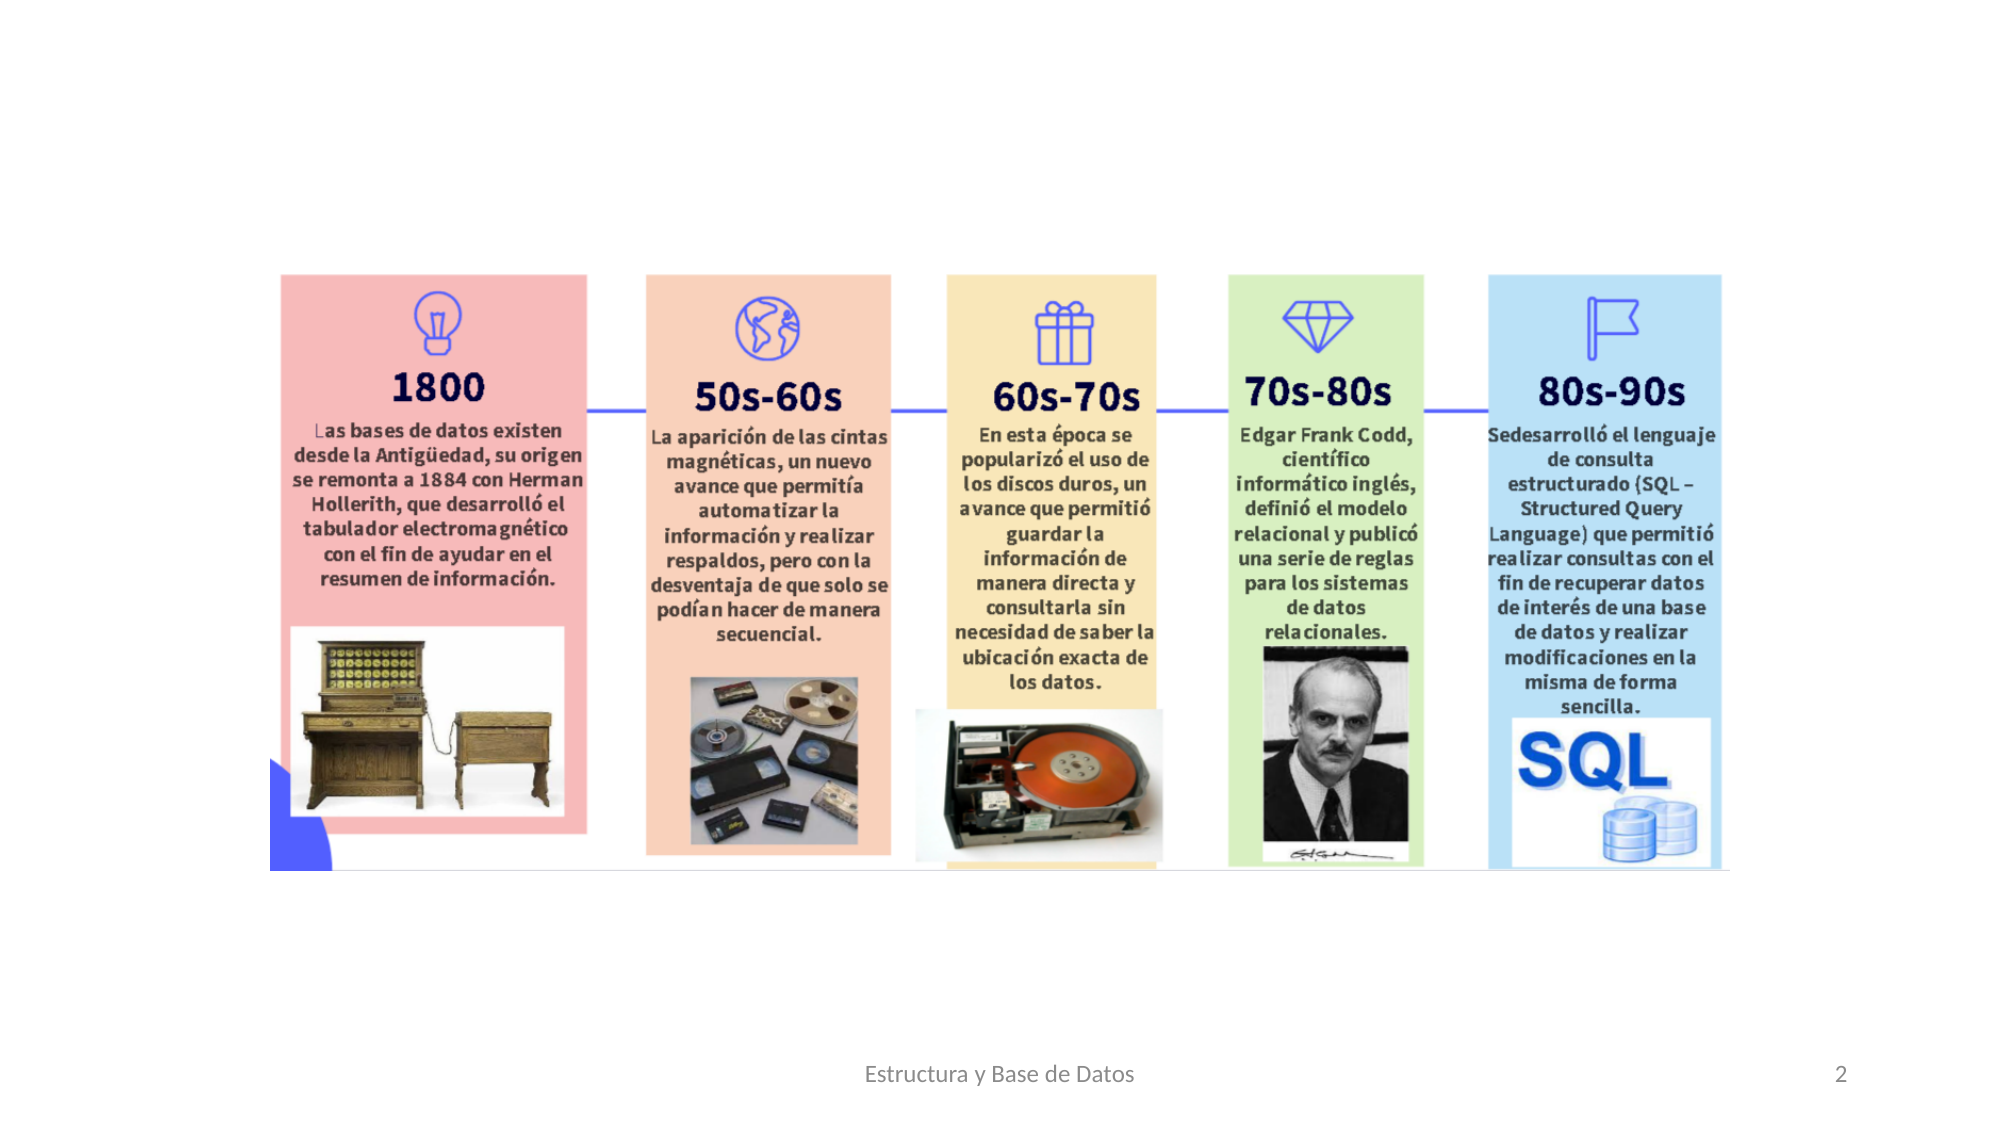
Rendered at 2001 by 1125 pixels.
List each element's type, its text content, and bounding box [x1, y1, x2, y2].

picture [270, 254, 1730, 871]
footer Estructura y Base de Datos [662, 1042, 1338, 1103]
slide_number 2 [1412, 1042, 1863, 1103]
